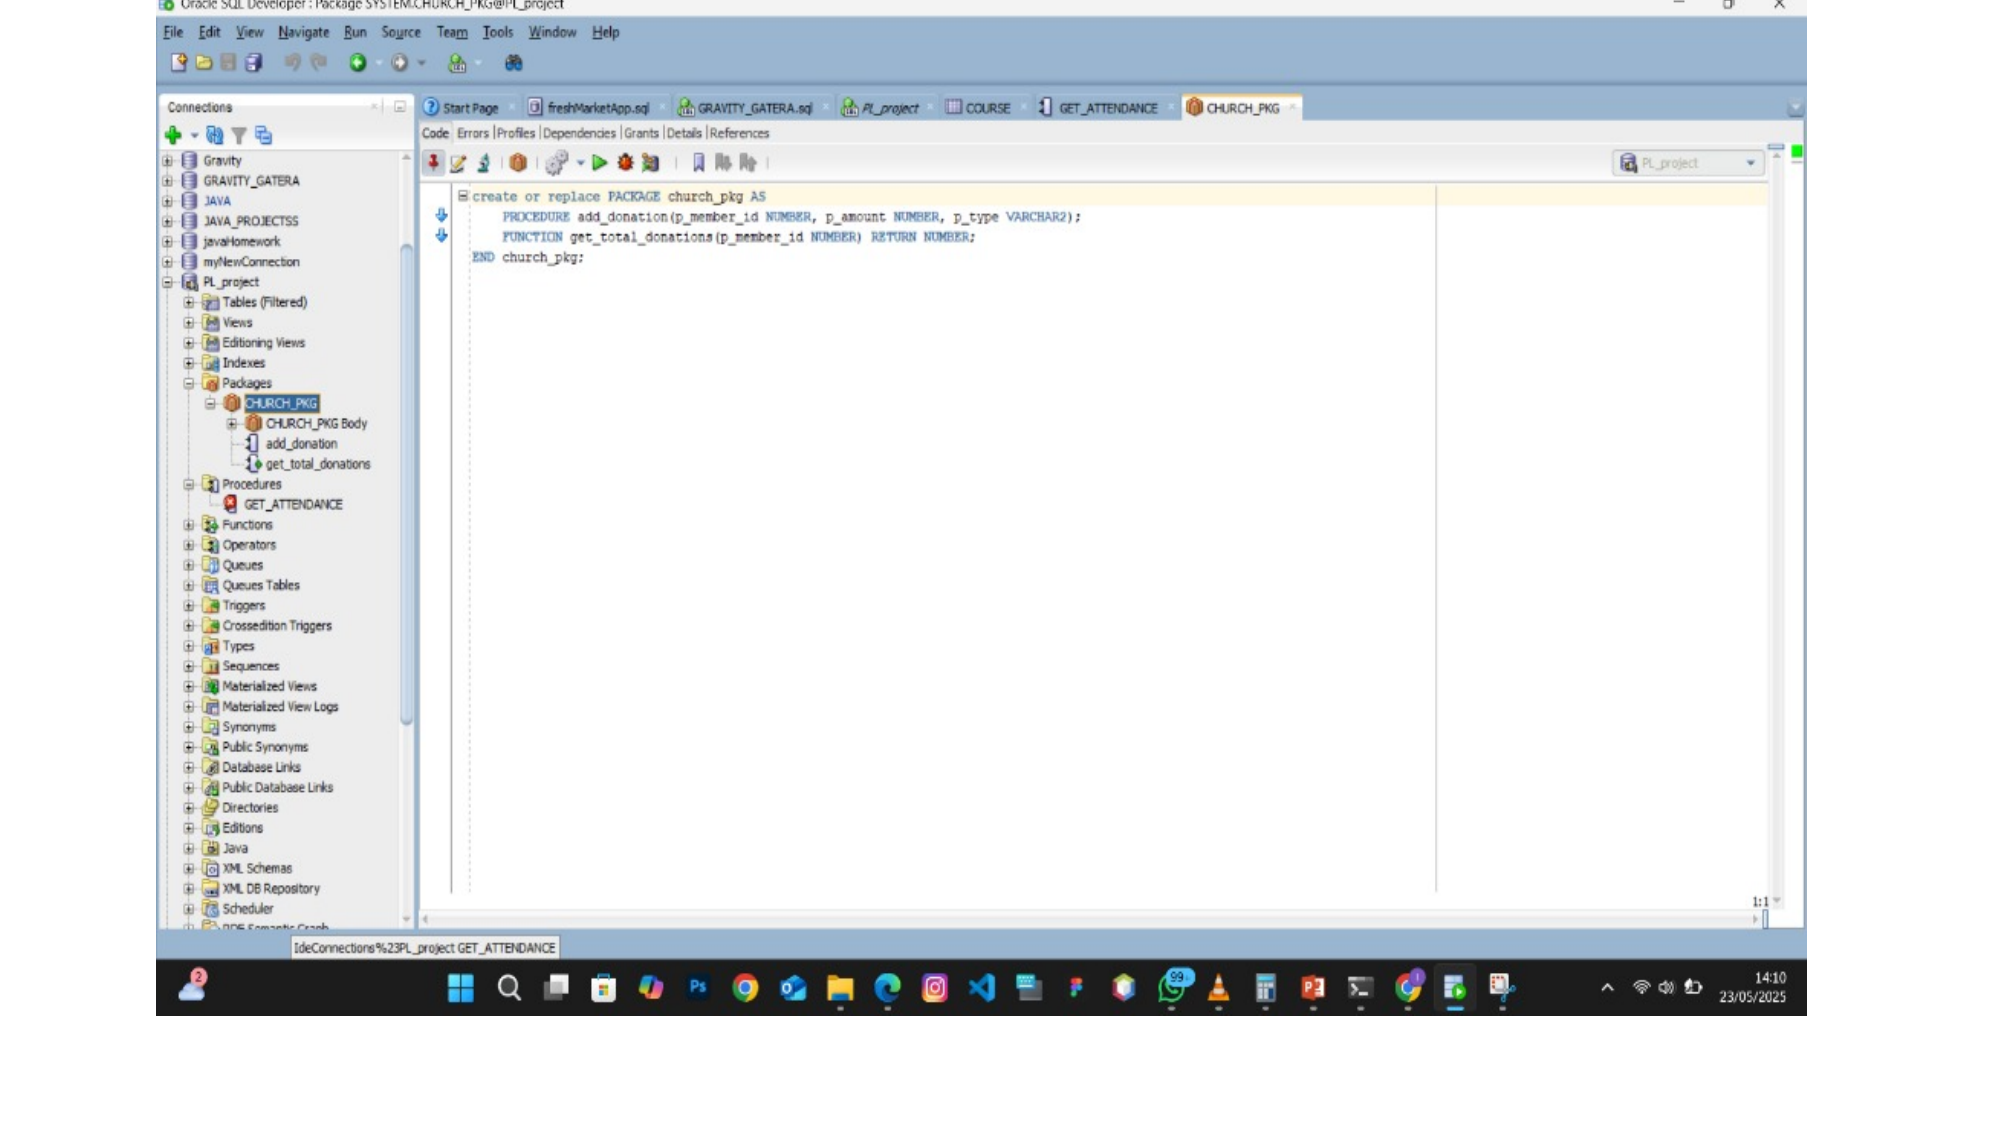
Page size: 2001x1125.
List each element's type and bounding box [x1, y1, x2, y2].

picture [156, 0, 1807, 1016]
